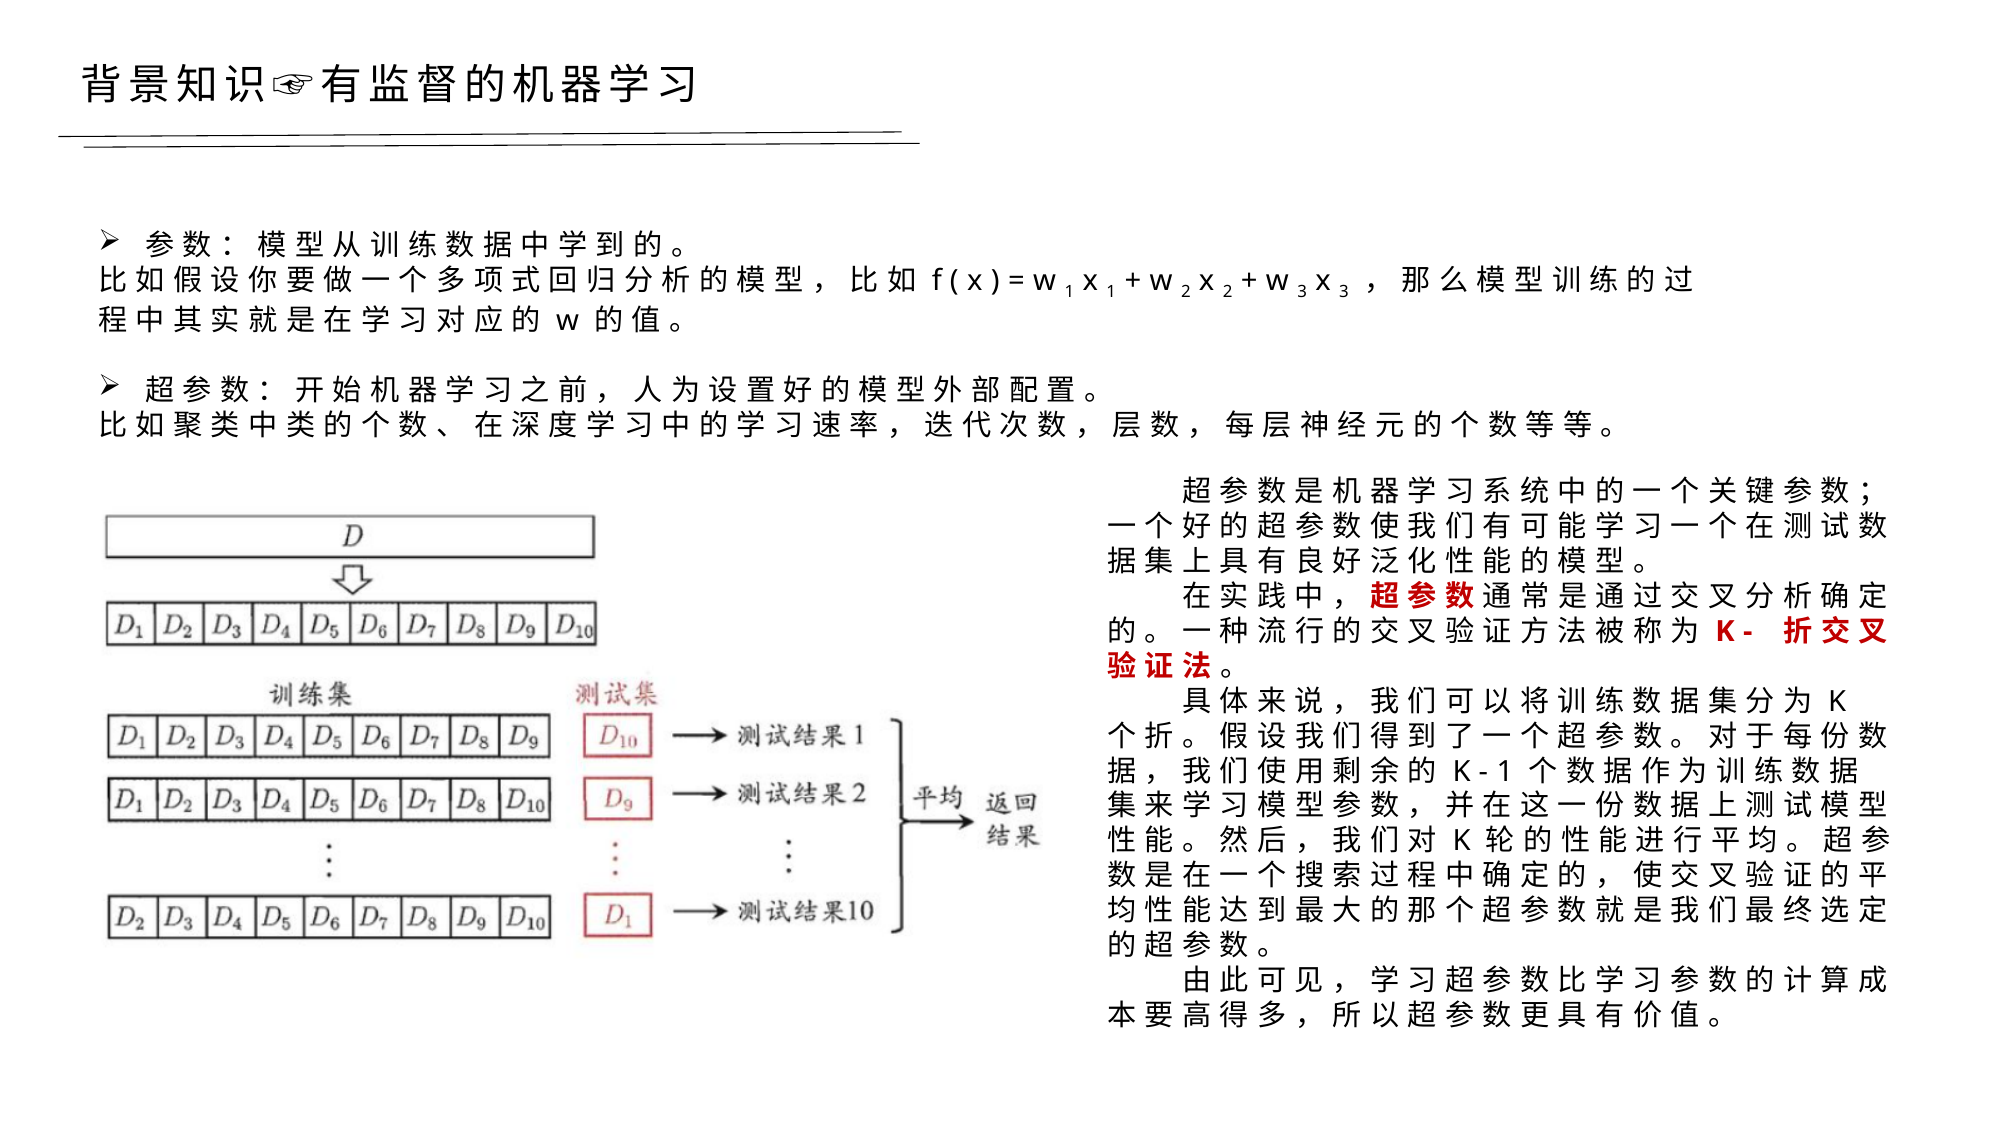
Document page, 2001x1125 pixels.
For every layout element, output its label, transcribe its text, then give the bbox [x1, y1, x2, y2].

picture [99, 503, 1093, 965]
text_box 超参数是机器学习系统中的一个关键参数；一个好的超参数使我们有可能学习一个在测试数据集上具有良好泛化性能的模型。 在实践中，超参数通常是通过交叉分析确定的。一种流行的交叉验证方法被称为K- 折交叉验证法。 具体来说，我们可以将训练数据集分为K 个折。假设我们得到了一个超参数。对于每份数据，我们使用剩余的K-1个数据作为训练数据集来学习模型参数，并在这一份数据上测试模型性能。然后，我们对K轮的性能进行平均。超参数是在一个搜索过程中确定的，使交叉验证的平均性能达到最大的那个超参数就是我们最终选定的超参数。 由此可见，学习超参数比学习参数的计算成本要高得多，所以超参数更具有价值。 [1092, 464, 1916, 1039]
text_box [58, 50, 920, 167]
text_box 参数：模型从训练数据中学到的。 比如假设你要做一个多项式回归分析的模型，比如f(x)=w1x1+w2x2+w3x3，那么模型训练的过程中其实就是在学习对应的w的值。 超参数：开始机器学习之前，人为设置好的模型外部配置。 比如聚类中类的个数、在深度学习中的学习速率，迭代次数，层数，每层神经元的个数等等。 [83, 219, 1752, 484]
